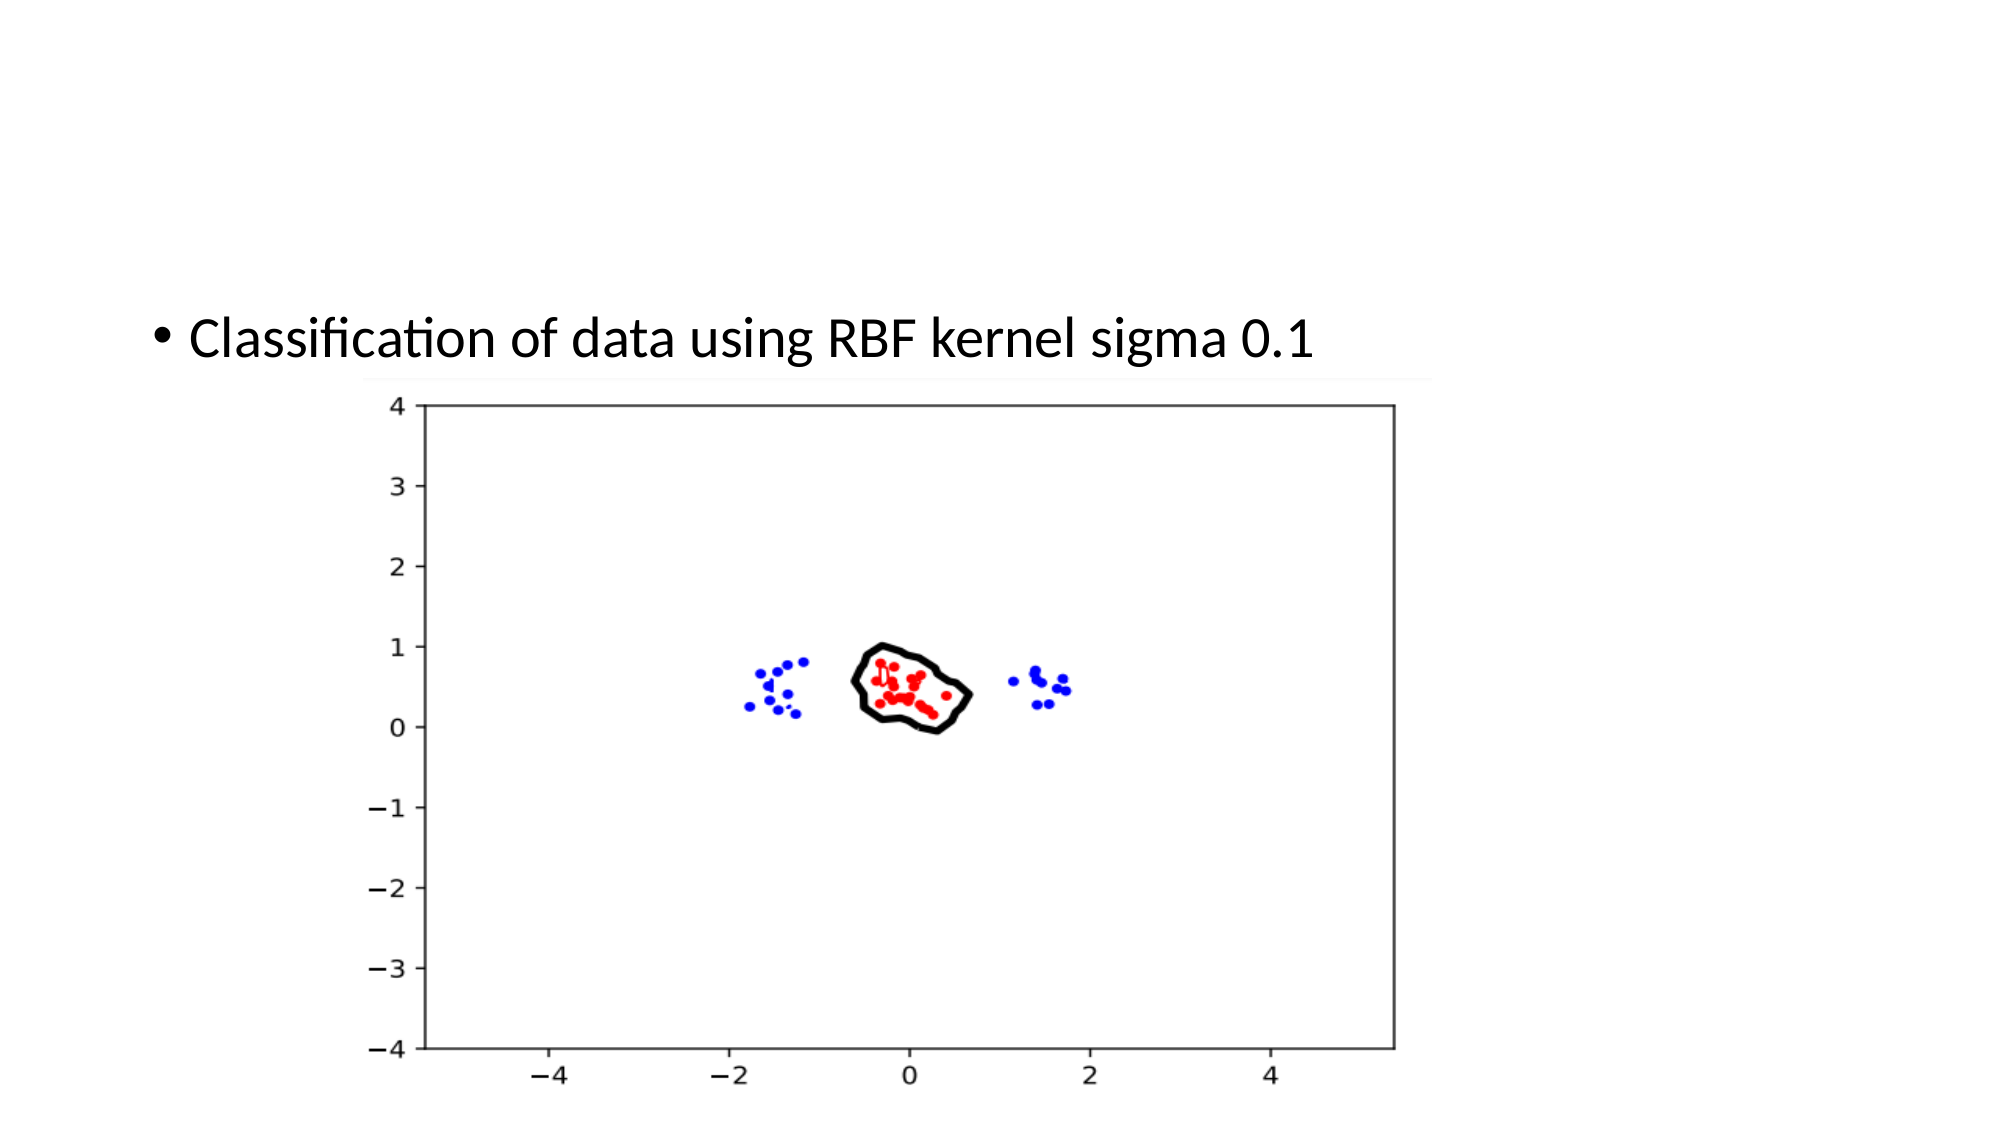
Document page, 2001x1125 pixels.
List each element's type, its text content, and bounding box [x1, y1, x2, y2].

picture [363, 378, 1432, 1092]
list Classification of data using RBF kernel sigma 0.1 [137, 299, 1863, 1014]
